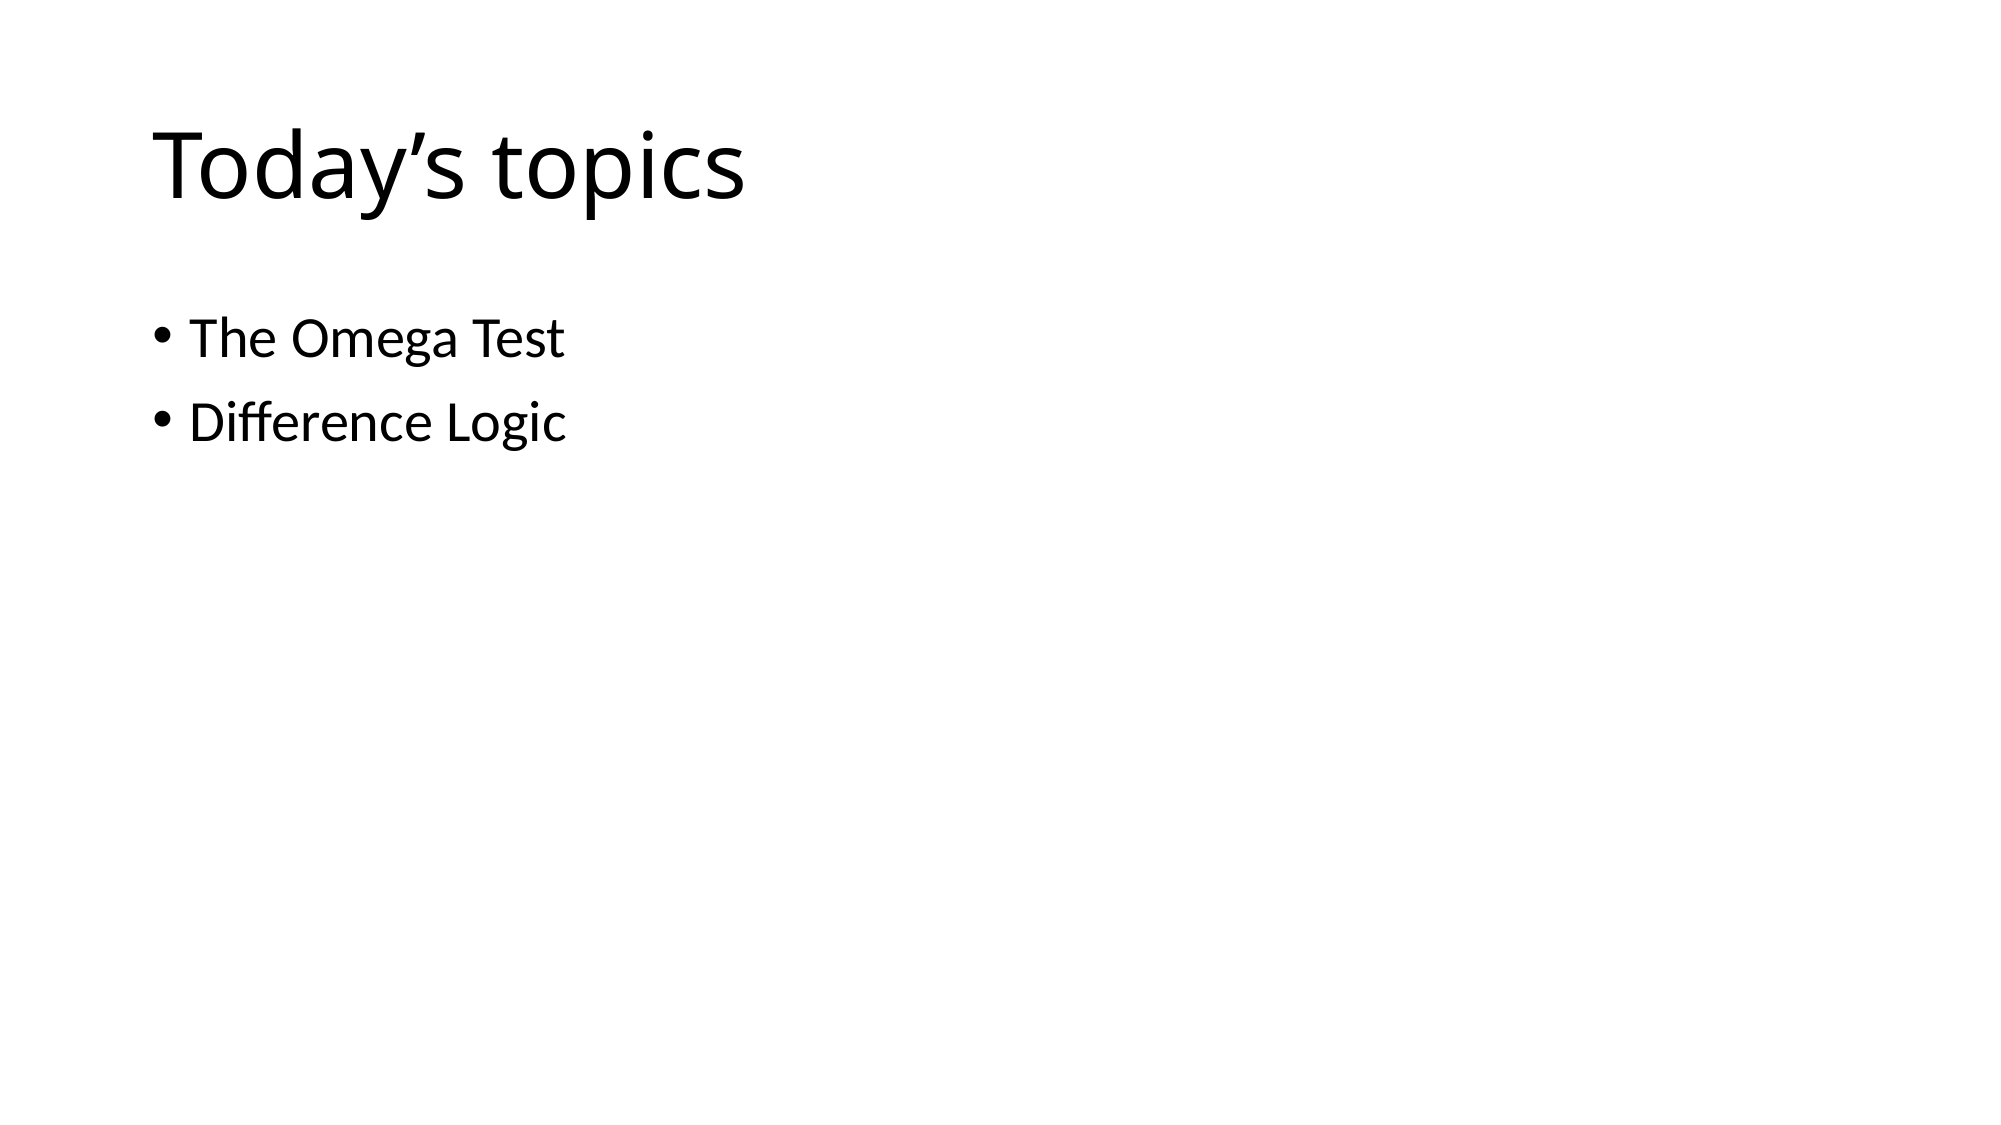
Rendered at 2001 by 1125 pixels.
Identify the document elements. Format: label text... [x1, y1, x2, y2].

list The Omega Test Difference Logic [137, 299, 1863, 1014]
title Today’s topics [137, 59, 1863, 278]
